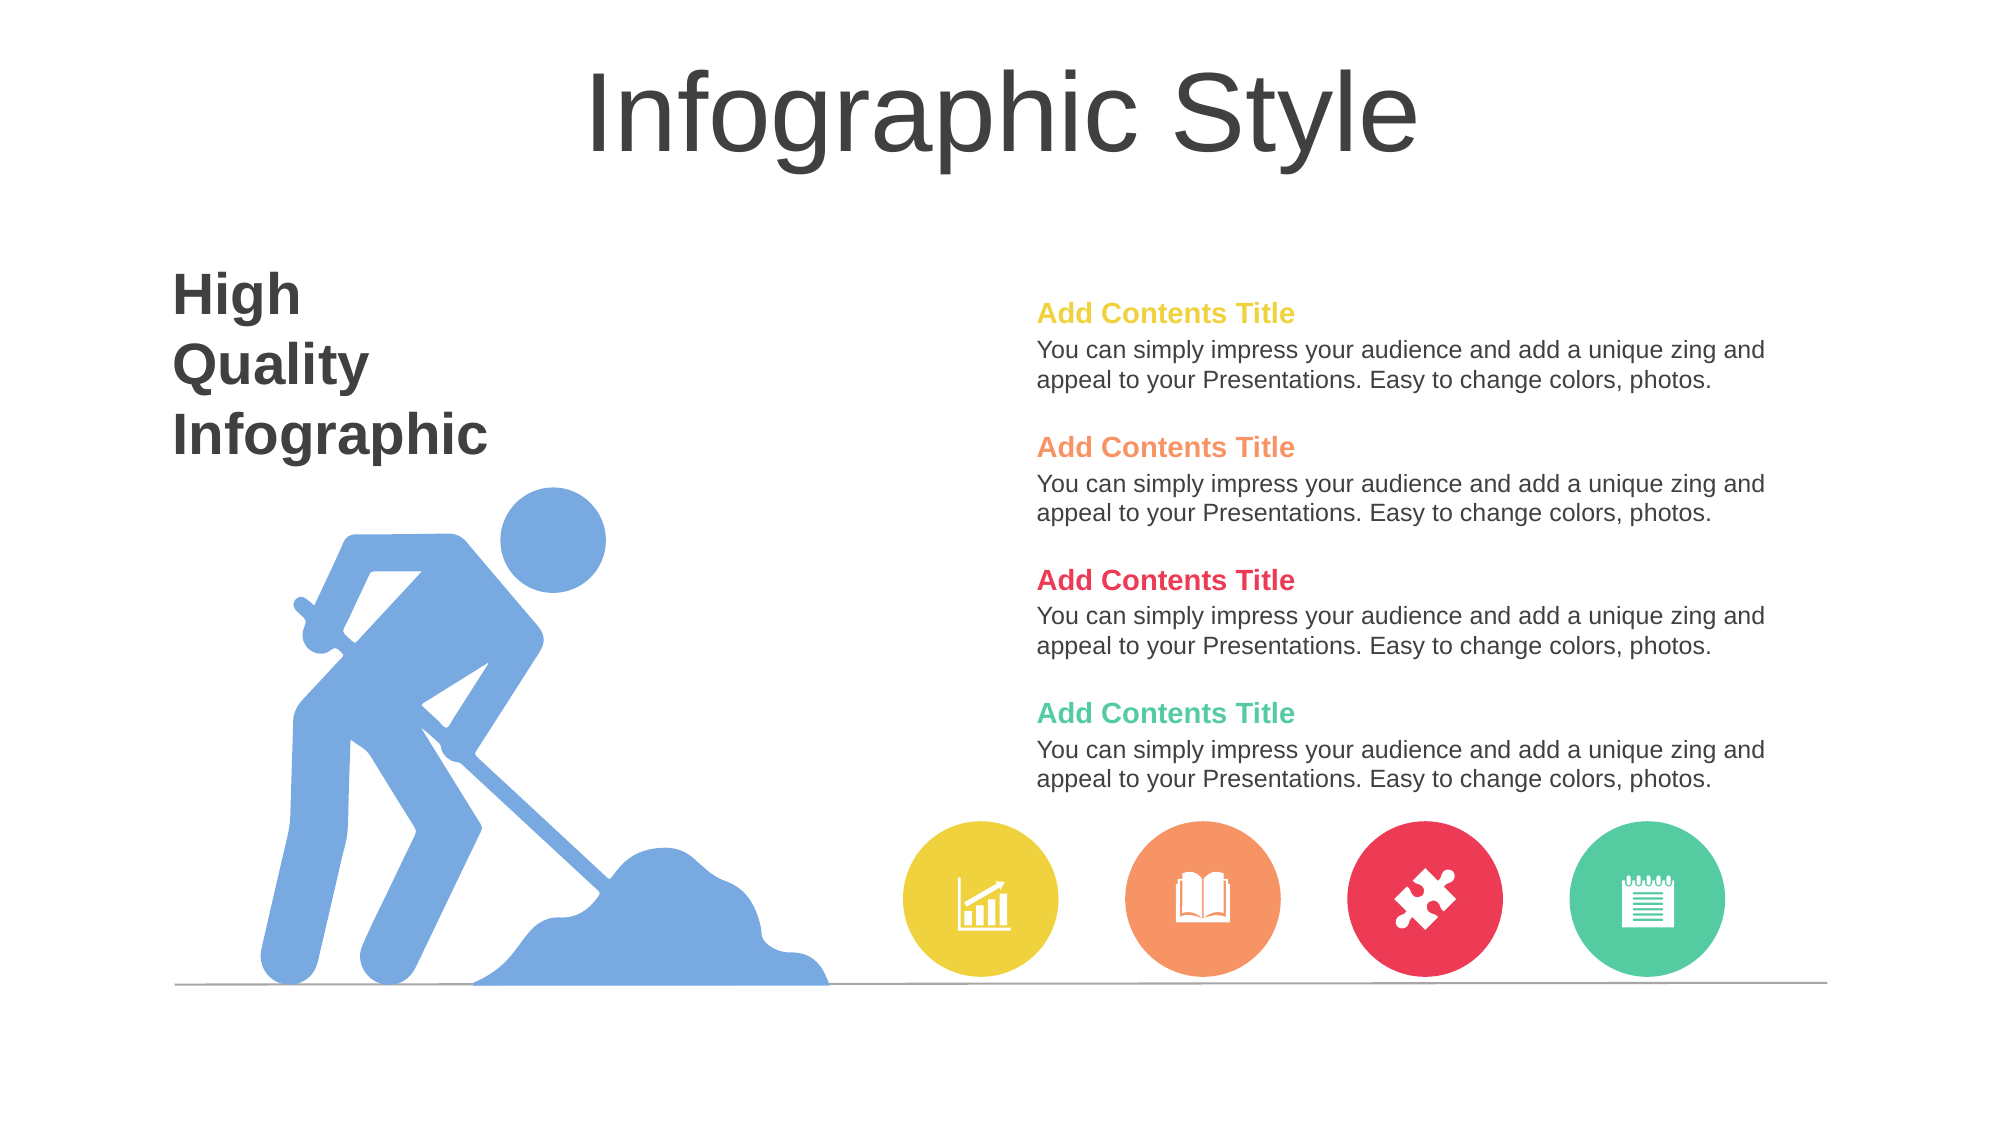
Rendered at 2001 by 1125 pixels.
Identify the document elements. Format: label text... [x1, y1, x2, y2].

text_box [1174, 870, 1231, 924]
list Infographic Style [53, 55, 1952, 175]
text_box [1346, 820, 1504, 978]
text_box [500, 487, 606, 593]
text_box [1021, 420, 1863, 535]
text_box [1568, 820, 1727, 978]
text_box [901, 820, 1060, 978]
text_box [1021, 686, 1863, 801]
text_box [957, 877, 1012, 932]
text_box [1021, 553, 1863, 668]
text_box [1620, 874, 1676, 929]
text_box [1021, 286, 1863, 402]
text_box High Quality Infographic [157, 248, 783, 474]
text_box [1124, 820, 1282, 978]
text_box [260, 533, 829, 982]
text_box [1392, 866, 1458, 932]
